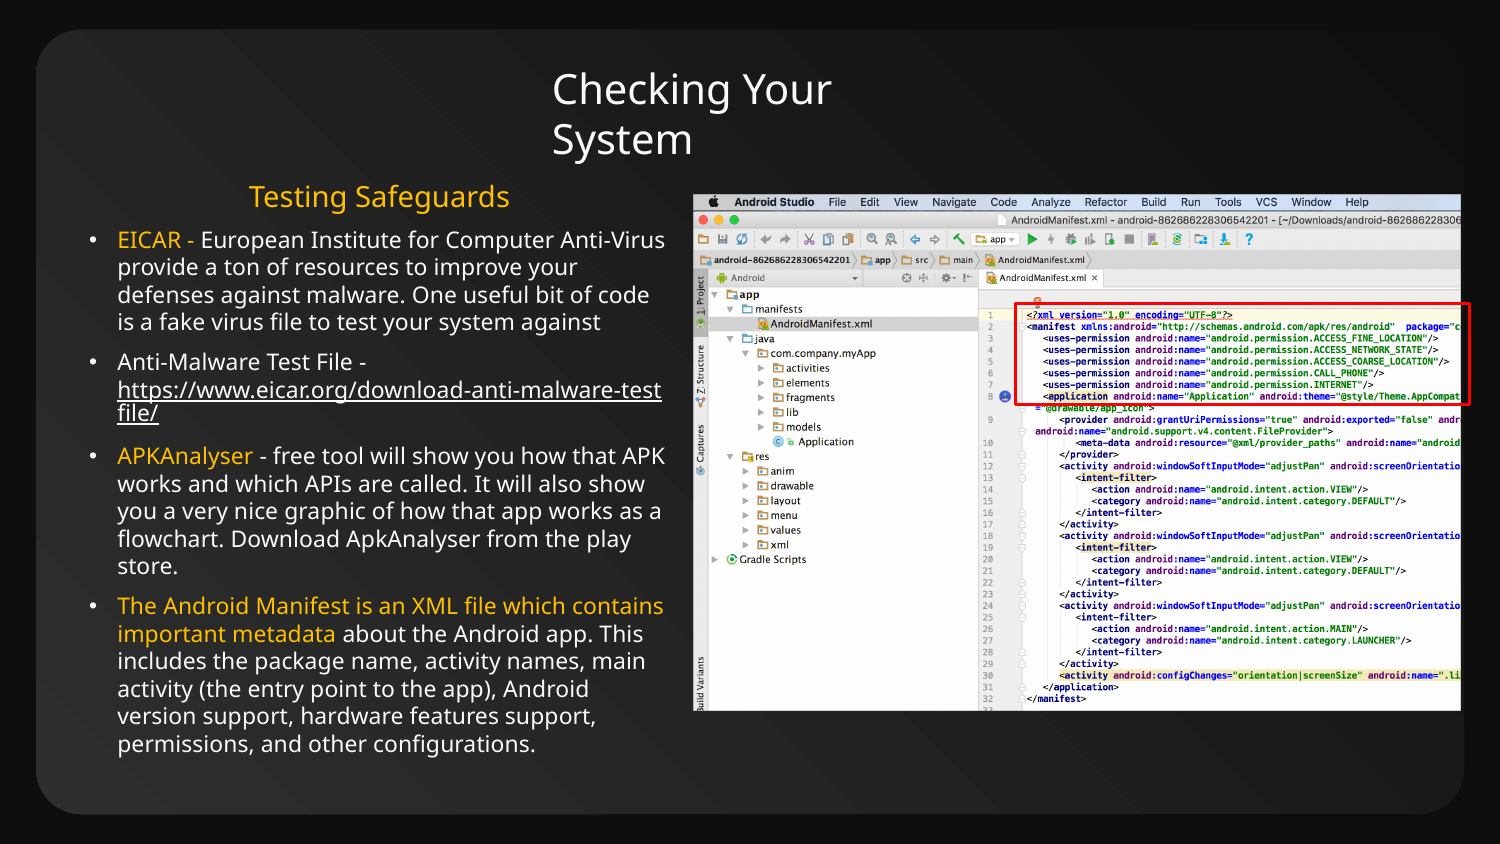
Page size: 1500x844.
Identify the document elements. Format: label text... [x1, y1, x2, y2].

text_box [1465, 301, 1471, 407]
title Checking Your System [536, 47, 963, 142]
text_box Testing Safeguards EICAR - European Institute for Computer Anti-Virus provide a ton of resources to improve your defenses against malware. One useful bit of code is a fake virus file to test your system against Anti-Malware Test File - https://www.eicar.org/download-anti-malware-testfile/ APKAnalyser - free tool will show you how that APK works and which APIs are called. It will also show you a very nice graphic of how that app works as a flowchart. Download ApkAnalyser from the play store. The Android Manifest is an XML file which contains important metadata about the Android app. This includes the package name, activity names, main activity (the entry point to the app), Android version support, hardware features support, permissions, and other configurations. [51, 162, 685, 723]
picture [693, 194, 1461, 711]
